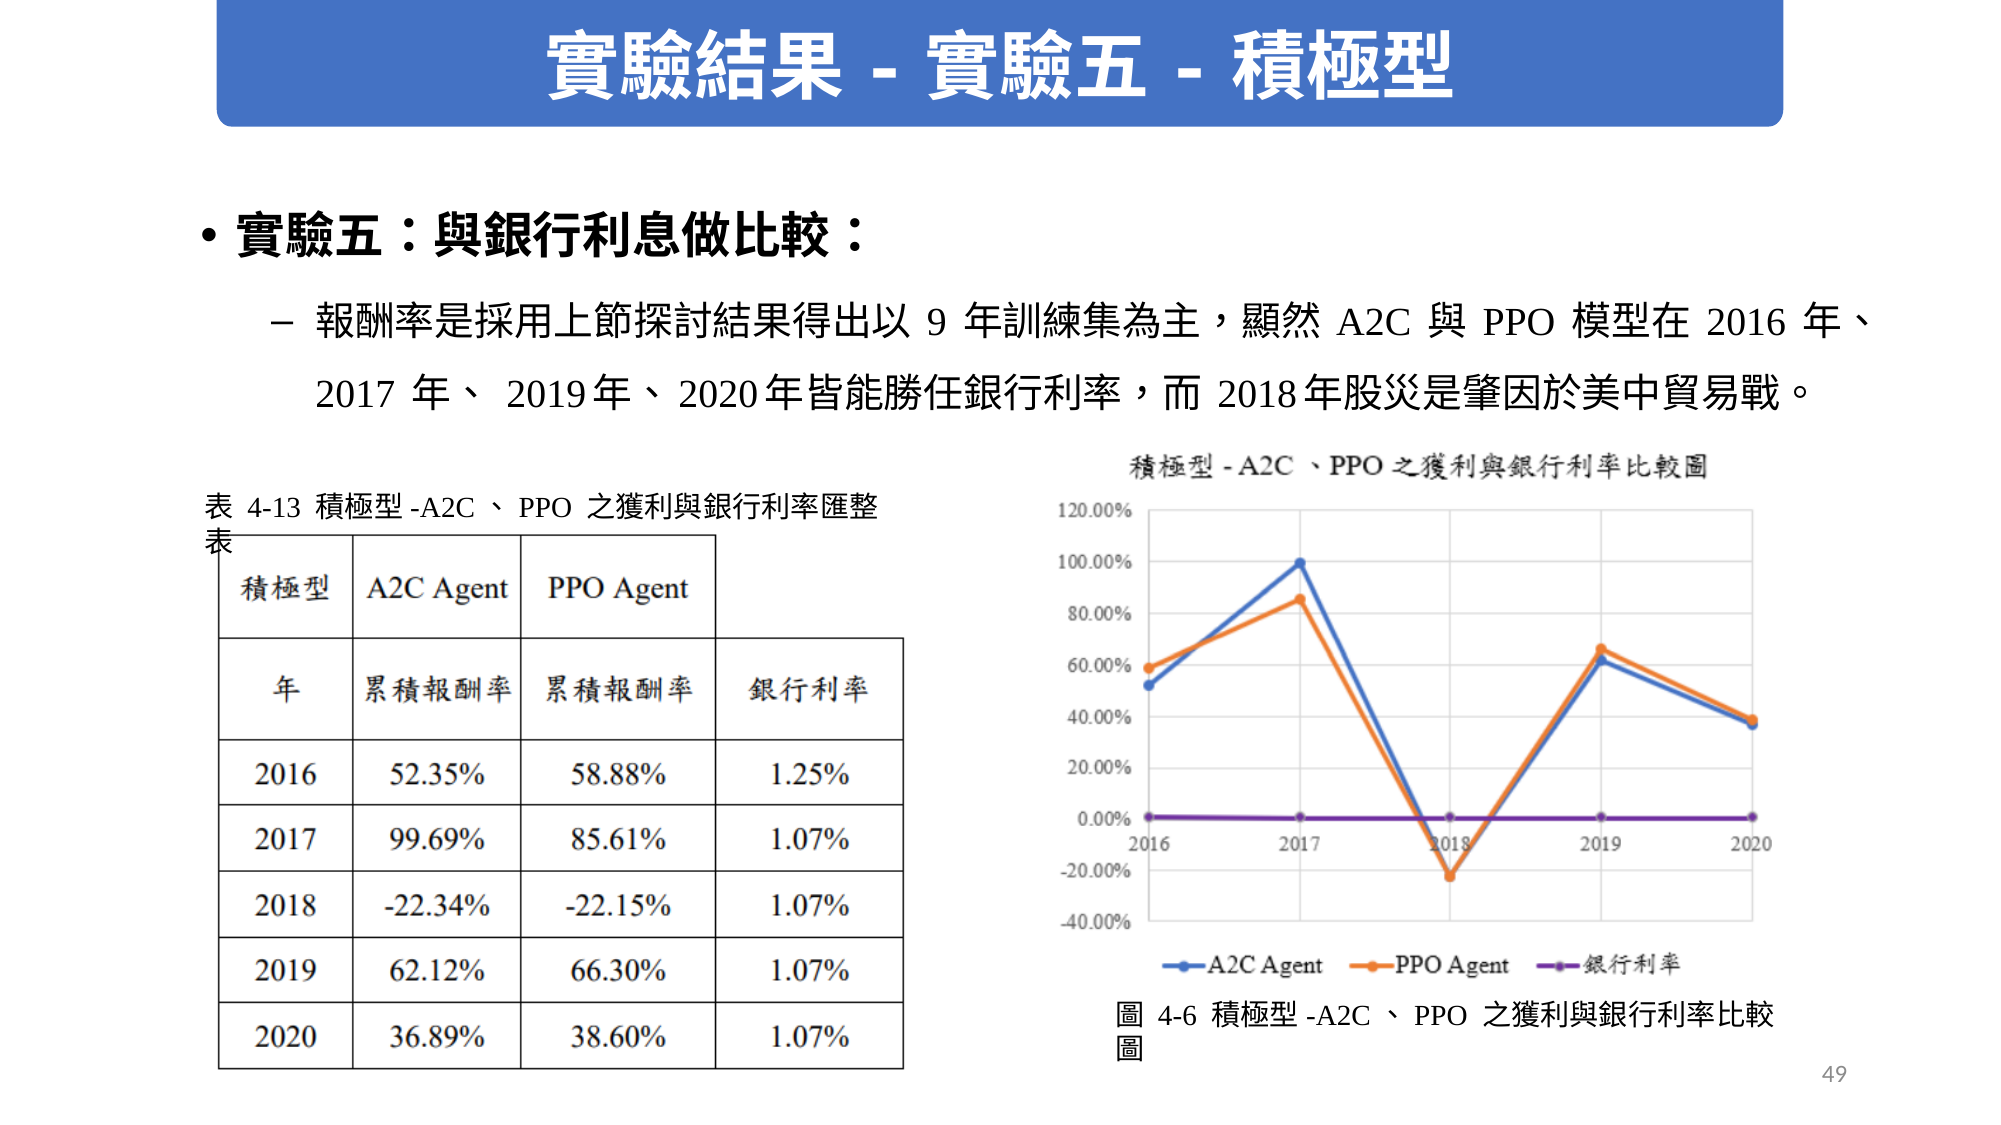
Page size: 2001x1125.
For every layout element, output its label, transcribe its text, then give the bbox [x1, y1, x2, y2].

slide_number 49 [1412, 1042, 1863, 1103]
picture [1053, 447, 1772, 989]
list 實驗五：與銀行利息做比較： 報酬率是採用上節探討結果得出以 9 年訓練集為主，顯然 A2C 與 PPO 模型在 2016 年、2017 年、 2019年、2020年皆能勝任銀行利率，而 2018年股災是肇因於美中貿易戰。 [185, 167, 1863, 489]
text_box 圖 4-6 積極型-A2C、PPO 之獲利與銀行利率比較圖 [1100, 988, 1795, 1074]
text_box 實驗結果-實驗五-積極型 [215, 0, 1785, 128]
picture [214, 529, 907, 1071]
text_box 表 4-13 積極型-A2C、PPO 之獲利與銀行利率匯整表 [189, 480, 908, 566]
